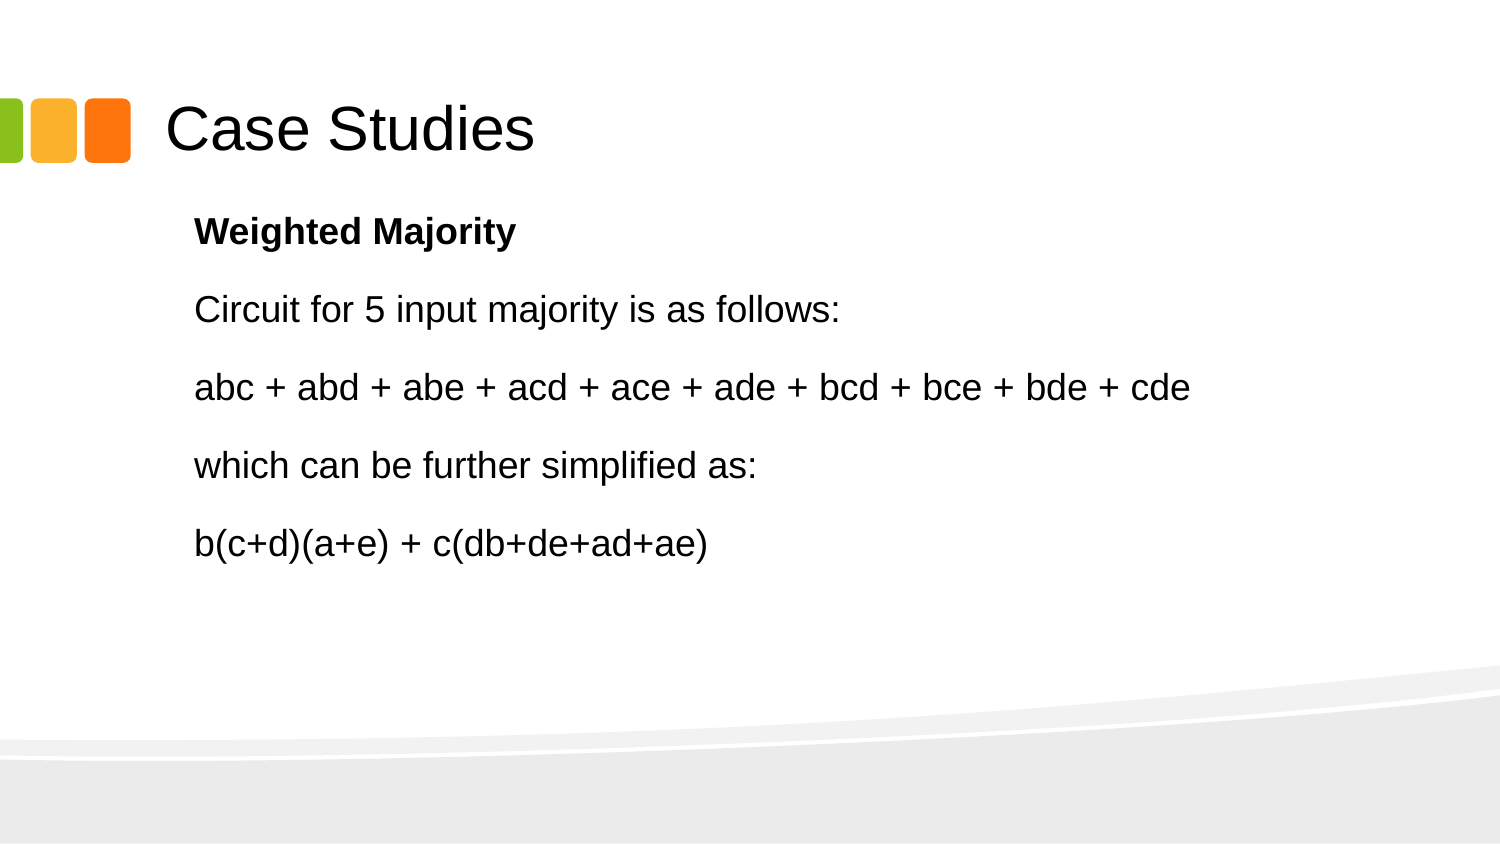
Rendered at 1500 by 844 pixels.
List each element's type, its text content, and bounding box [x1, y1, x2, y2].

title Case Studies [150, 18, 1350, 179]
list Weighted Majority Circuit for 5 input majority is as follows: abc + abd + abe + acd + ace + ade + bcd + bce + bde + cde which can be further simplified as: b(c+d)(a+e) + c(db+de+ad+ae) [150, 196, 1350, 760]
